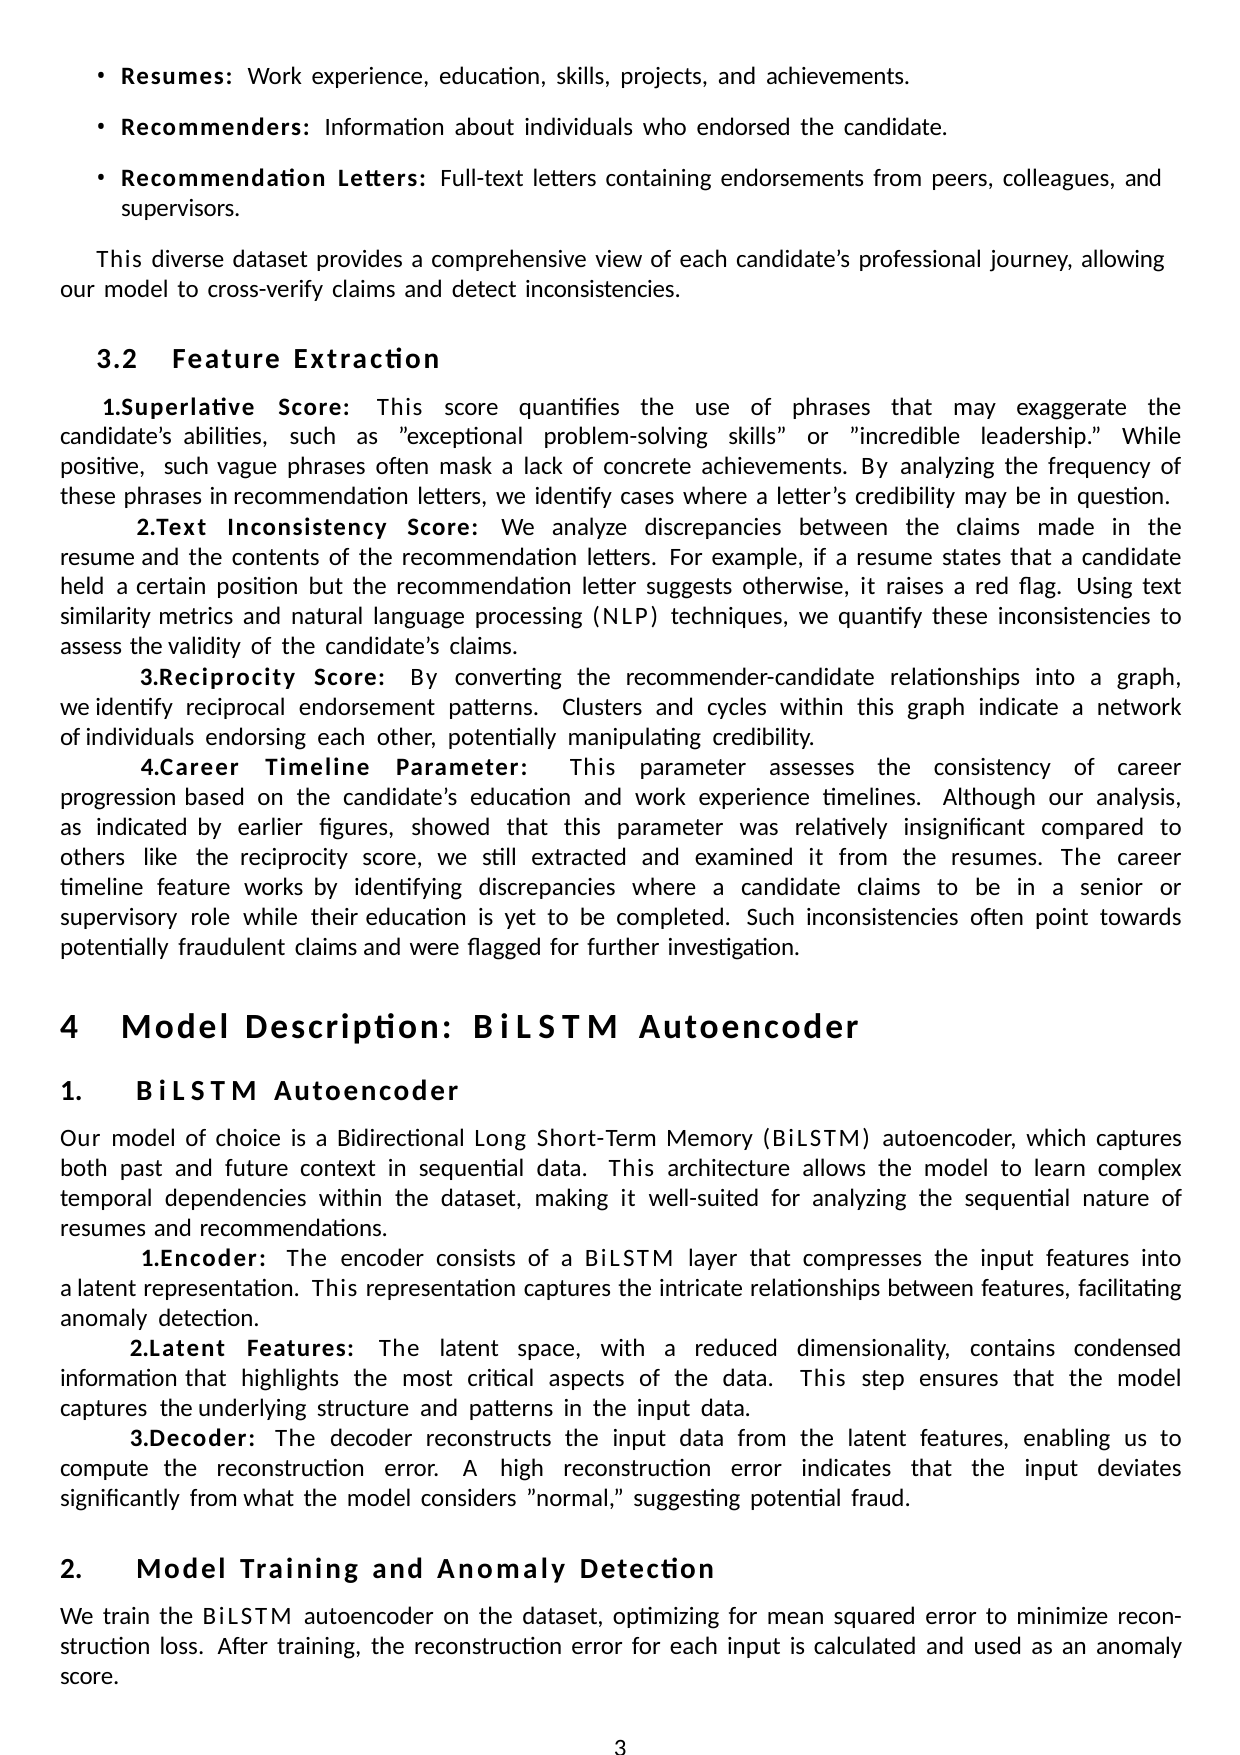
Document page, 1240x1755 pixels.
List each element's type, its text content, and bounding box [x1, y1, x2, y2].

slide_number 1 [607, 1735, 635, 1755]
text_box Resumes: Work experience, education, skills, projects, and achievements. Recommenders: Information about individuals who endorsed the candidate. Recommendation Letters: Full-text letters containing endorsements from peers, colleagues, and supervisors. This diverse dataset provides a comprehensive view of each candidate’s professional journey, allowing our model to cross-verify claims and detect inconsistencies. 3.2 Feature Extraction Superlative Score: This score quantifies the use of phrases that may exaggerate the candidate’s abilities, such as ”exceptional problem-solving skills” or ”incredible leadership.” While positive, such vague phrases often mask a lack of concrete achievements. By analyzing the frequency of these phrases in recommendation letters, we identify cases where a letter’s credibility may be in question. Text Inconsistency Score: We analyze discrepancies between the claims made in the resume and the contents of the recommendation letters. For example, if a resume states that a candidate held a certain position but the recommendation letter suggests otherwise, it raises a red flag. Using text similarity metrics and natural language processing (NLP) techniques, we quantify these inconsistencies to assess the validity of the candidate’s claims. Reciprocity Score: By converting the recommender-candidate relationships into a graph, we identify reciprocal endorsement patterns. Clusters and cycles within this graph indicate a network of individuals endorsing each other, potentially manipulating credibility. Career Timeline Parameter: This parameter assesses the consistency of career progression based on the candidate’s education and work experience timelines. Although our analysis, as indicated by earlier figures, showed that this parameter was relatively insignificant compared to others like the reciprocity score, we still extracted and examined it from the resumes. The career timeline feature works by identifying discrepancies where a candidate claims to be in a senior or supervisory role while their education is yet to be completed. Such inconsistencies often point towards potentially fraudulent claims and were flagged for further investigation. Model Description: BiLSTM Autoencoder BiLSTM Autoencoder Our model of choice is a Bidirectional Long Short-Term Memory (BiLSTM) autoencoder, which captures both past and future context in sequential data. This architecture allows the model to learn complex temporal dependencies within the dataset, making it well-suited for analyzing the sequential nature of resumes and recommendations. Encoder: The encoder consists of a BiLSTM layer that compresses the input features into a latent representation. This representation captures the intricate relationships between features, facilitating anomaly detection. Latent Features: The latent space, with a reduced dimensionality, contains condensed information that highlights the most critical aspects of the data. This step ensures that the model captures the underlying structure and patterns in the input data. Decoder: The decoder reconstructs the input data from the latent features, enabling us to compute the reconstruction error. A high reconstruction error indicates that the input deviates significantly from what the model considers ”normal,” suggesting potential fraud. Model Training and Anomaly Detection We train the BiLSTM autoencoder on the dataset, optimizing for mean squared error to minimize recon- struction loss. After training, the reconstruction error for each input is calculated and used as an anomaly score. [57, 57, 1183, 1690]
